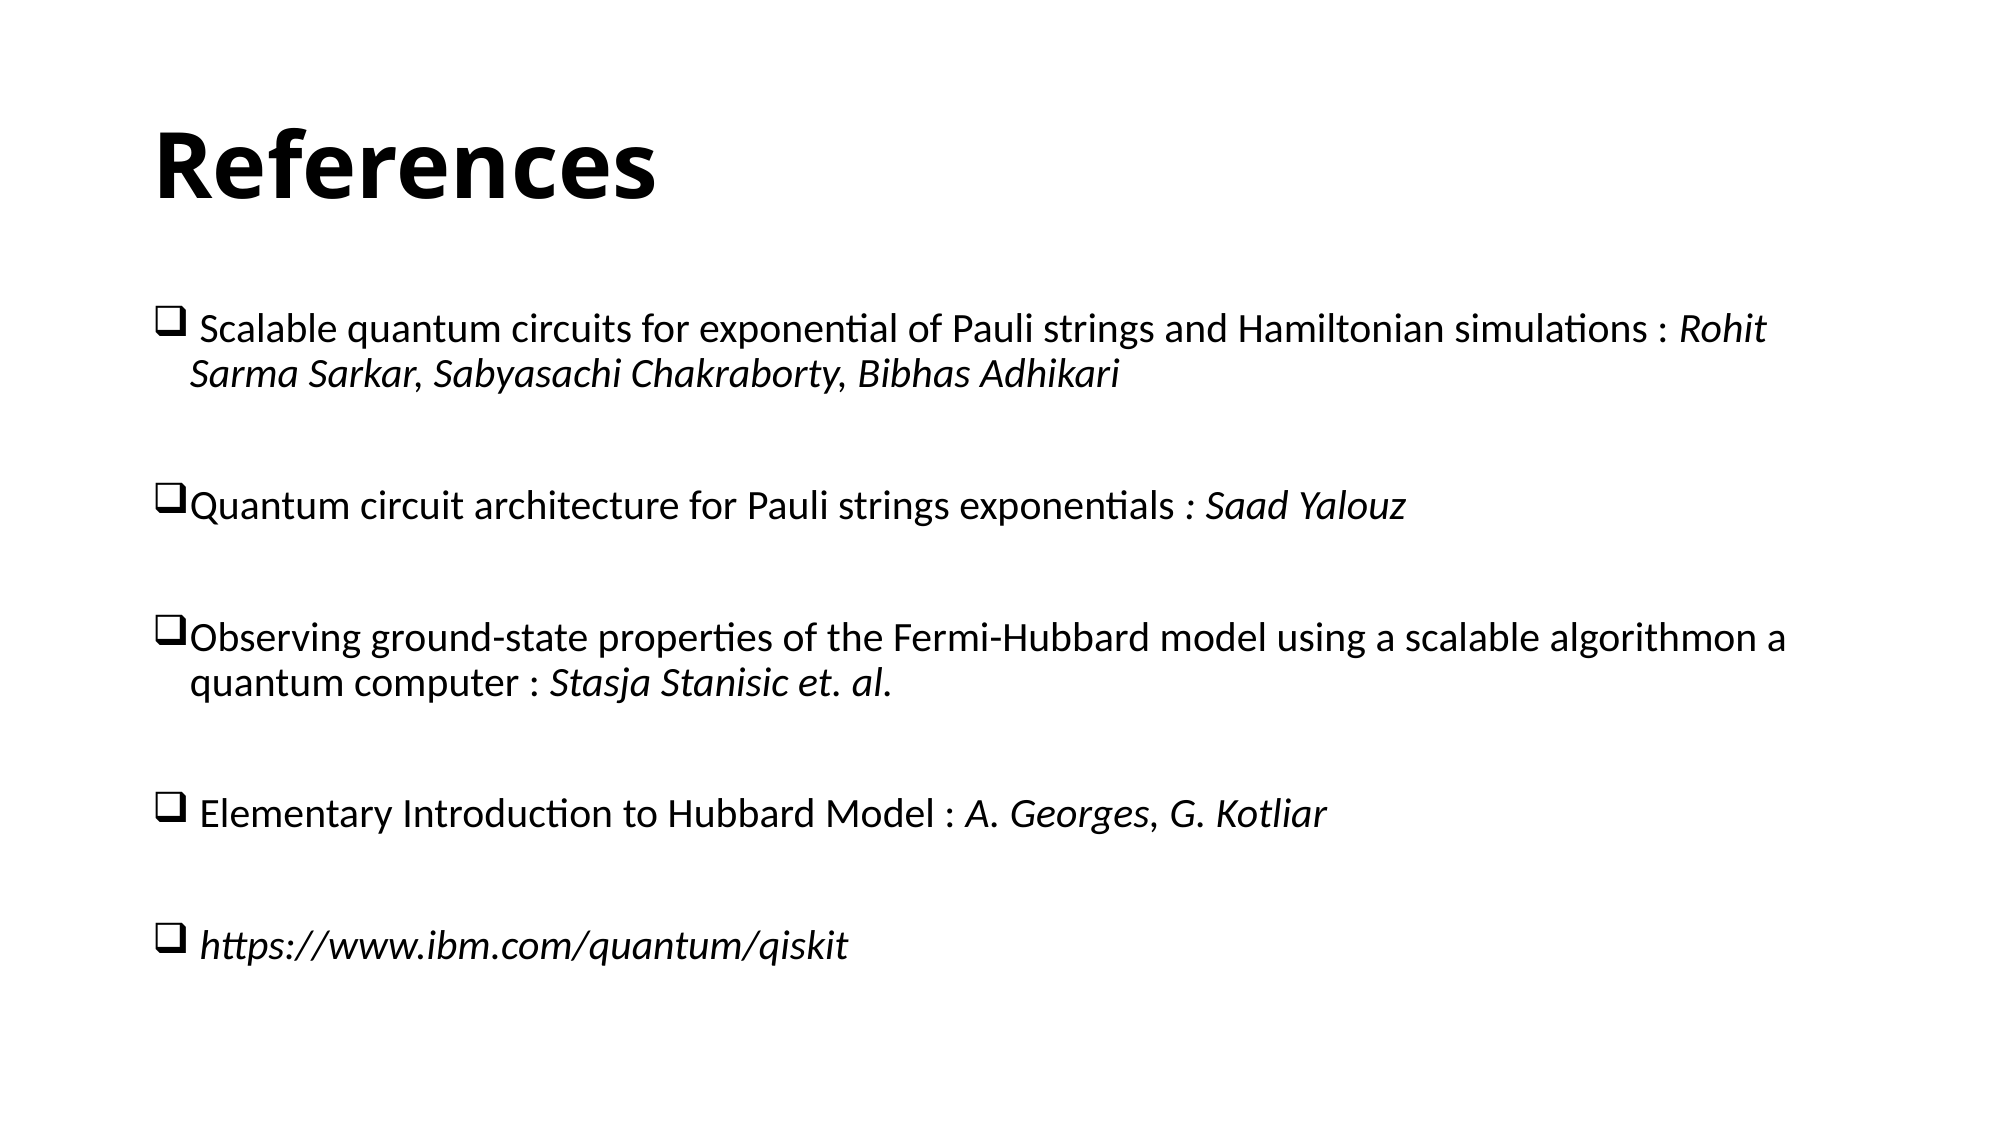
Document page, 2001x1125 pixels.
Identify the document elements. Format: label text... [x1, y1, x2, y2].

list Scalable quantum circuits for exponential of Pauli strings and Hamiltonian simulations : Rohit Sarma Sarkar, Sabyasachi Chakraborty, Bibhas Adhikari Quantum circuit architecture for Pauli strings exponentials : Saad Yalouz Observing ground-state properties of the Fermi-Hubbard model using a scalable algorithmon a quantum computer : Stasja Stanisic et. al. Elementary Introduction to Hubbard Model : A. Georges, G. Kotliar https://www.ibm.com/quantum/qiskit [137, 299, 1863, 1014]
title References [137, 59, 1863, 278]
